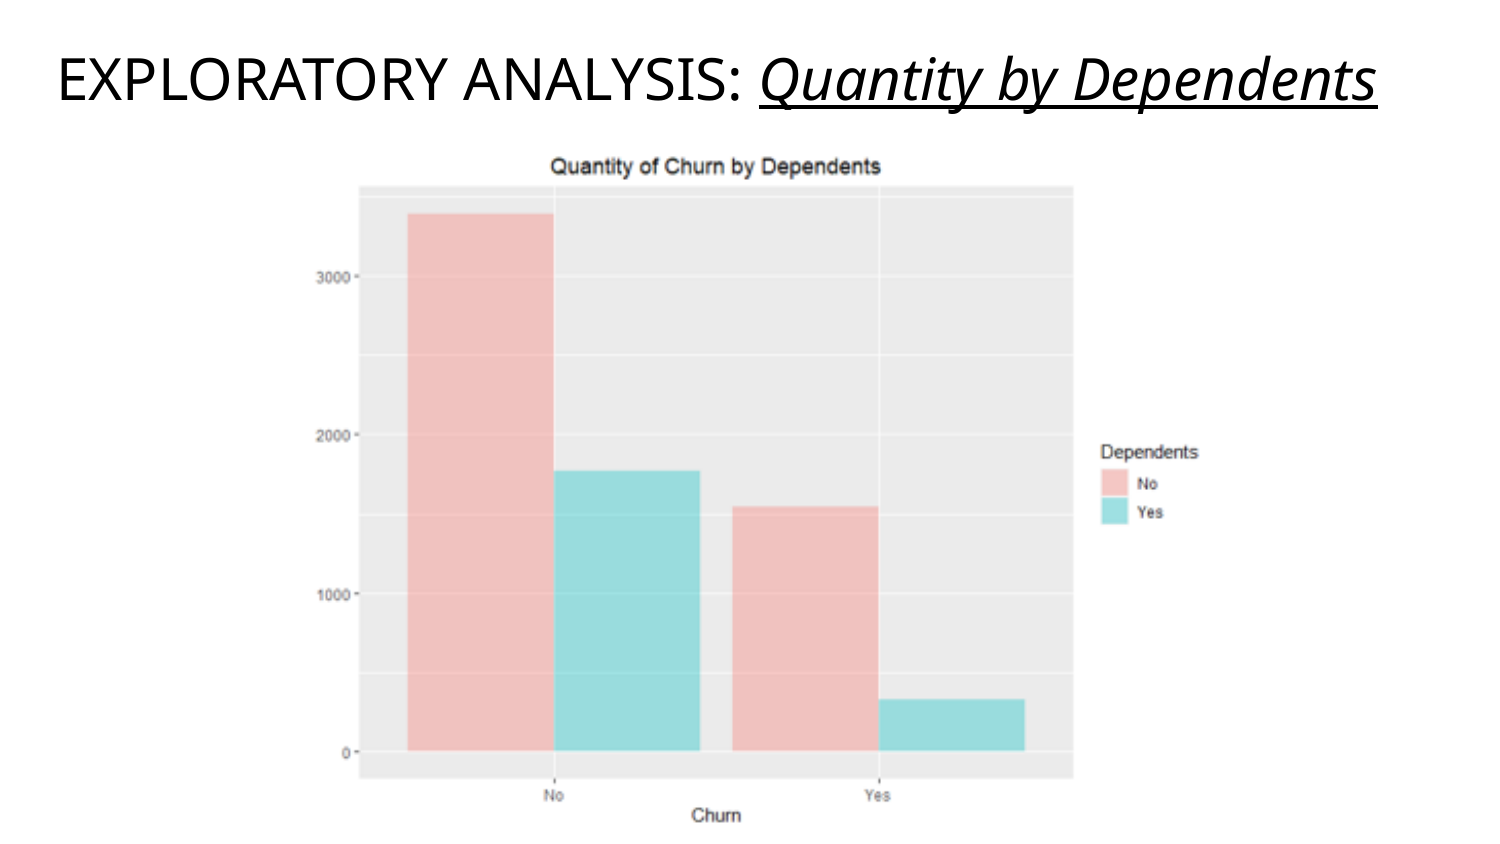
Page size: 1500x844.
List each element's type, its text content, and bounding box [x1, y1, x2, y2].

picture [284, 146, 1218, 836]
text_box EXPLORATORY ANALYSIS: Quantity by Dependents [41, 37, 1459, 118]
